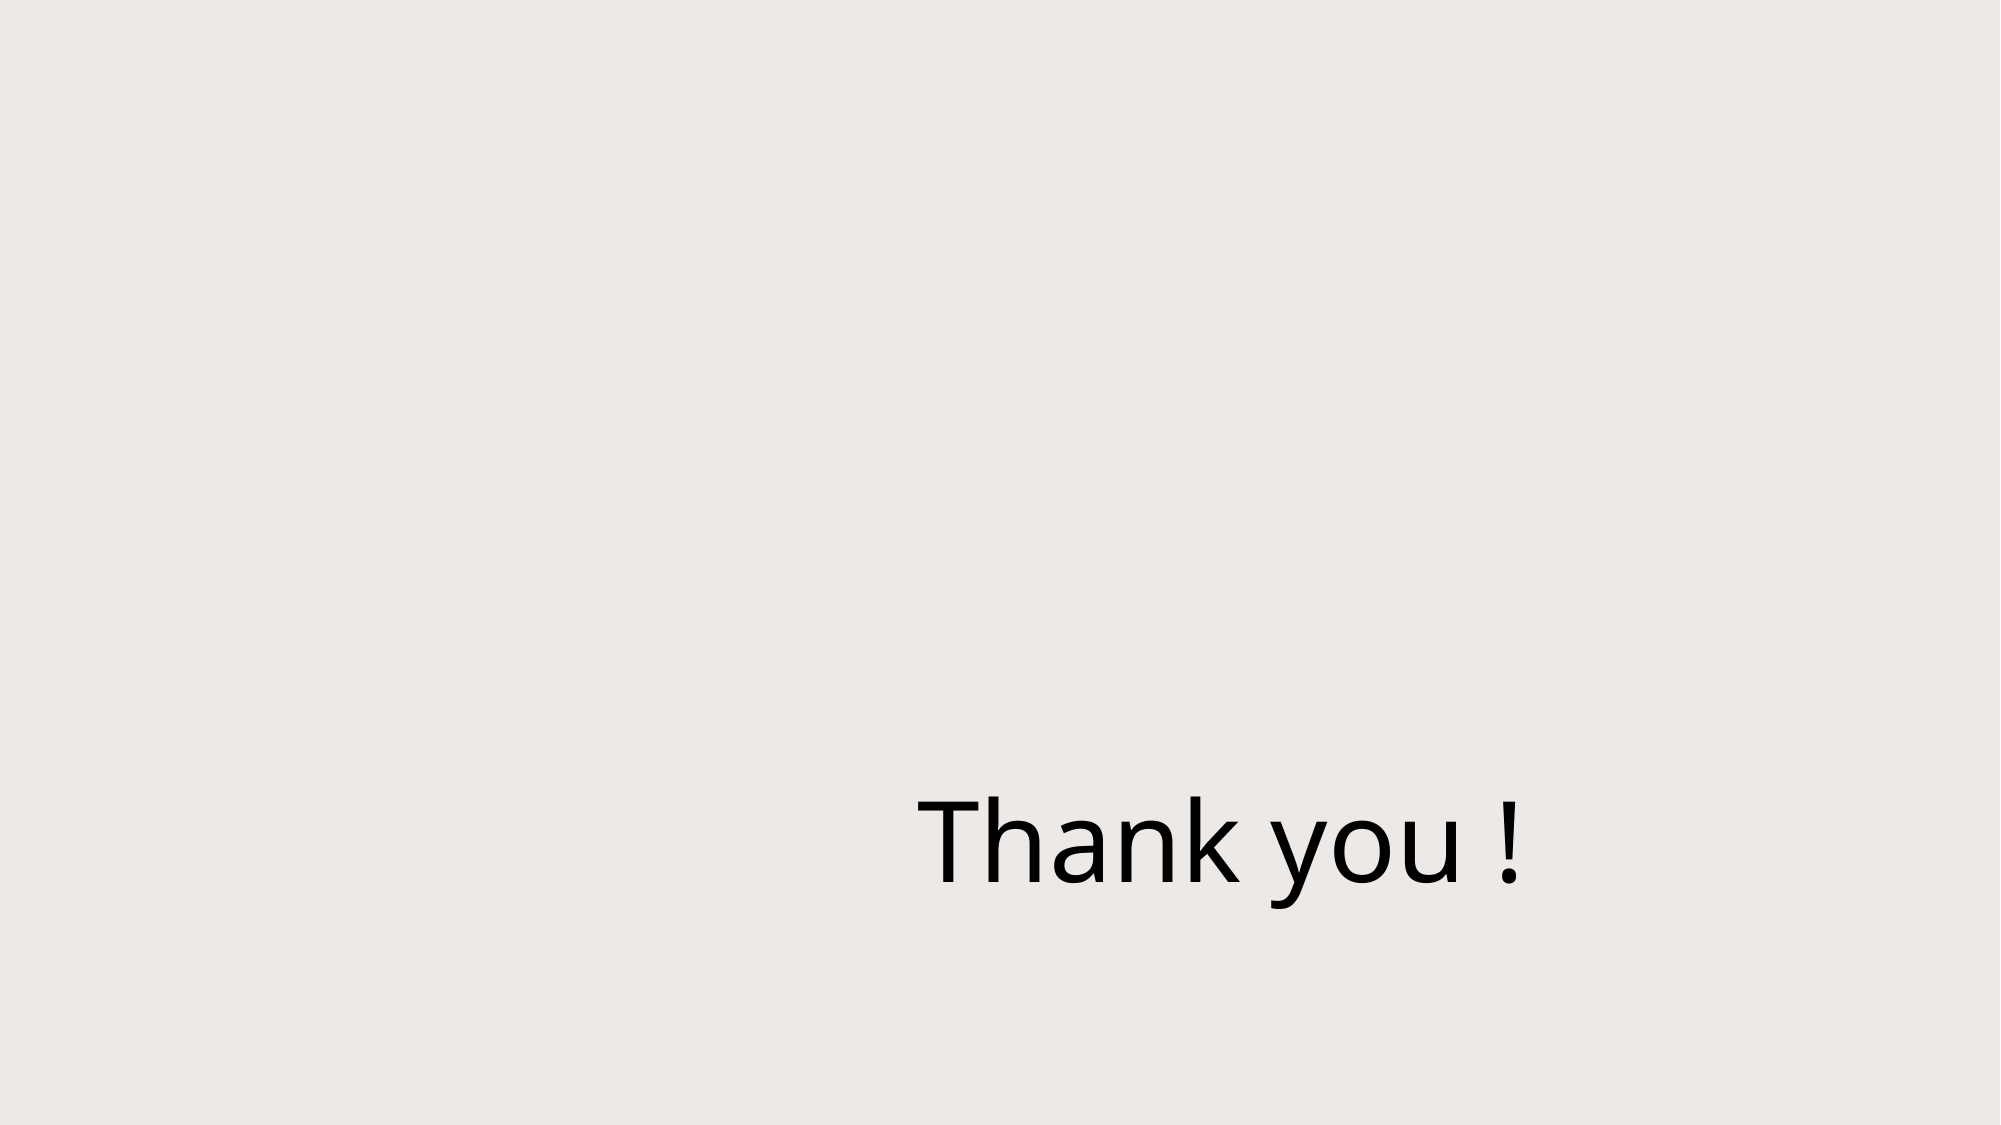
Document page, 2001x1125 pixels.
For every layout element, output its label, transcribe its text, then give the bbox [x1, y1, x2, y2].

title Thank you ! [902, 654, 1728, 915]
